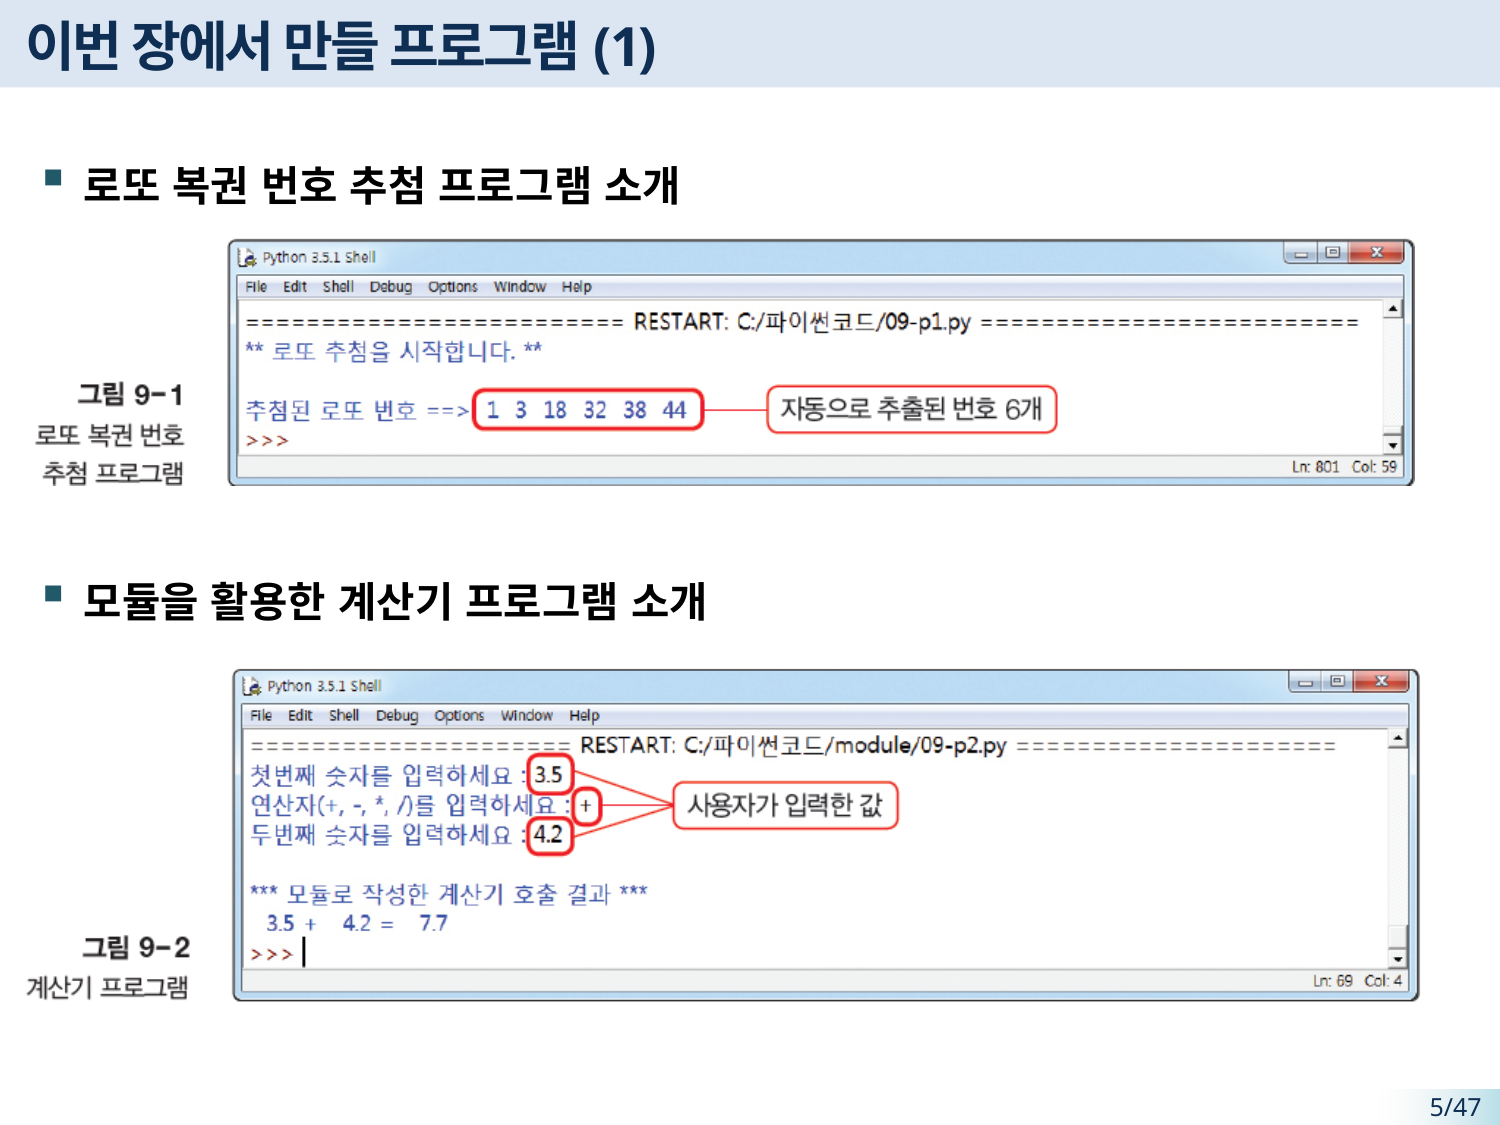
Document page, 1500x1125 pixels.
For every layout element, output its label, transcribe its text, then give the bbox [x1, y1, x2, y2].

picture [17, 665, 1423, 1006]
picture [24, 229, 1416, 487]
list 로또 복권 번호 추첨 프로그램 소개 모듈을 활용한 계산기 프로그램 소개 [10, 126, 1481, 1057]
title 이번 장에서 만들 프로그램(1) [10, 5, 1288, 84]
